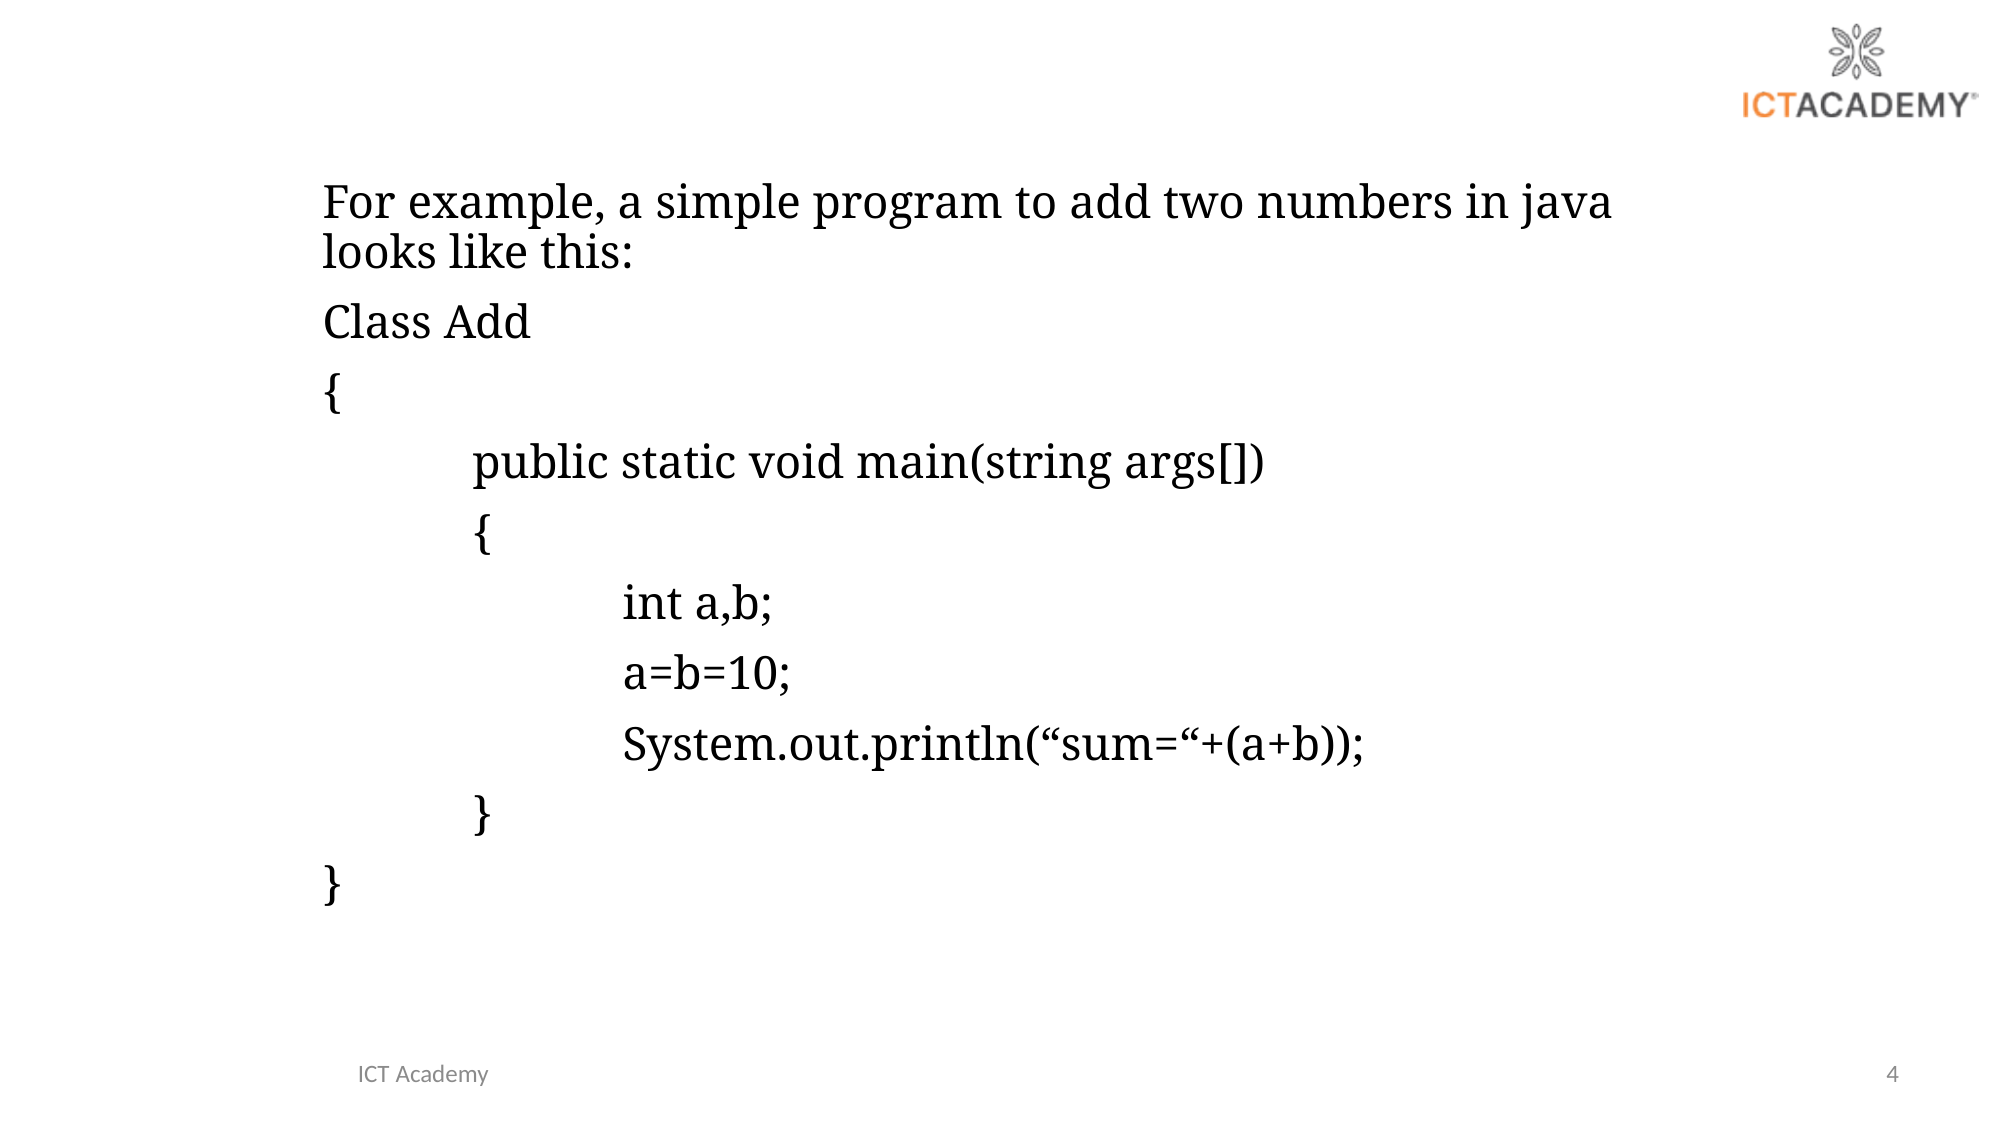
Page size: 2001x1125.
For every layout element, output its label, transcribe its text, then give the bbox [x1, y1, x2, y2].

footer ICT Academy [85, 1042, 761, 1103]
list For example, a simple program to add two numbers in java looks like this: Class Add { public static void main(string args[]) { int a,b; a=b=10; System.out.println(“sum=“+(a+b)); } } [307, 171, 1665, 992]
slide_number 4 [1464, 1042, 1915, 1103]
picture [1743, 22, 1979, 120]
